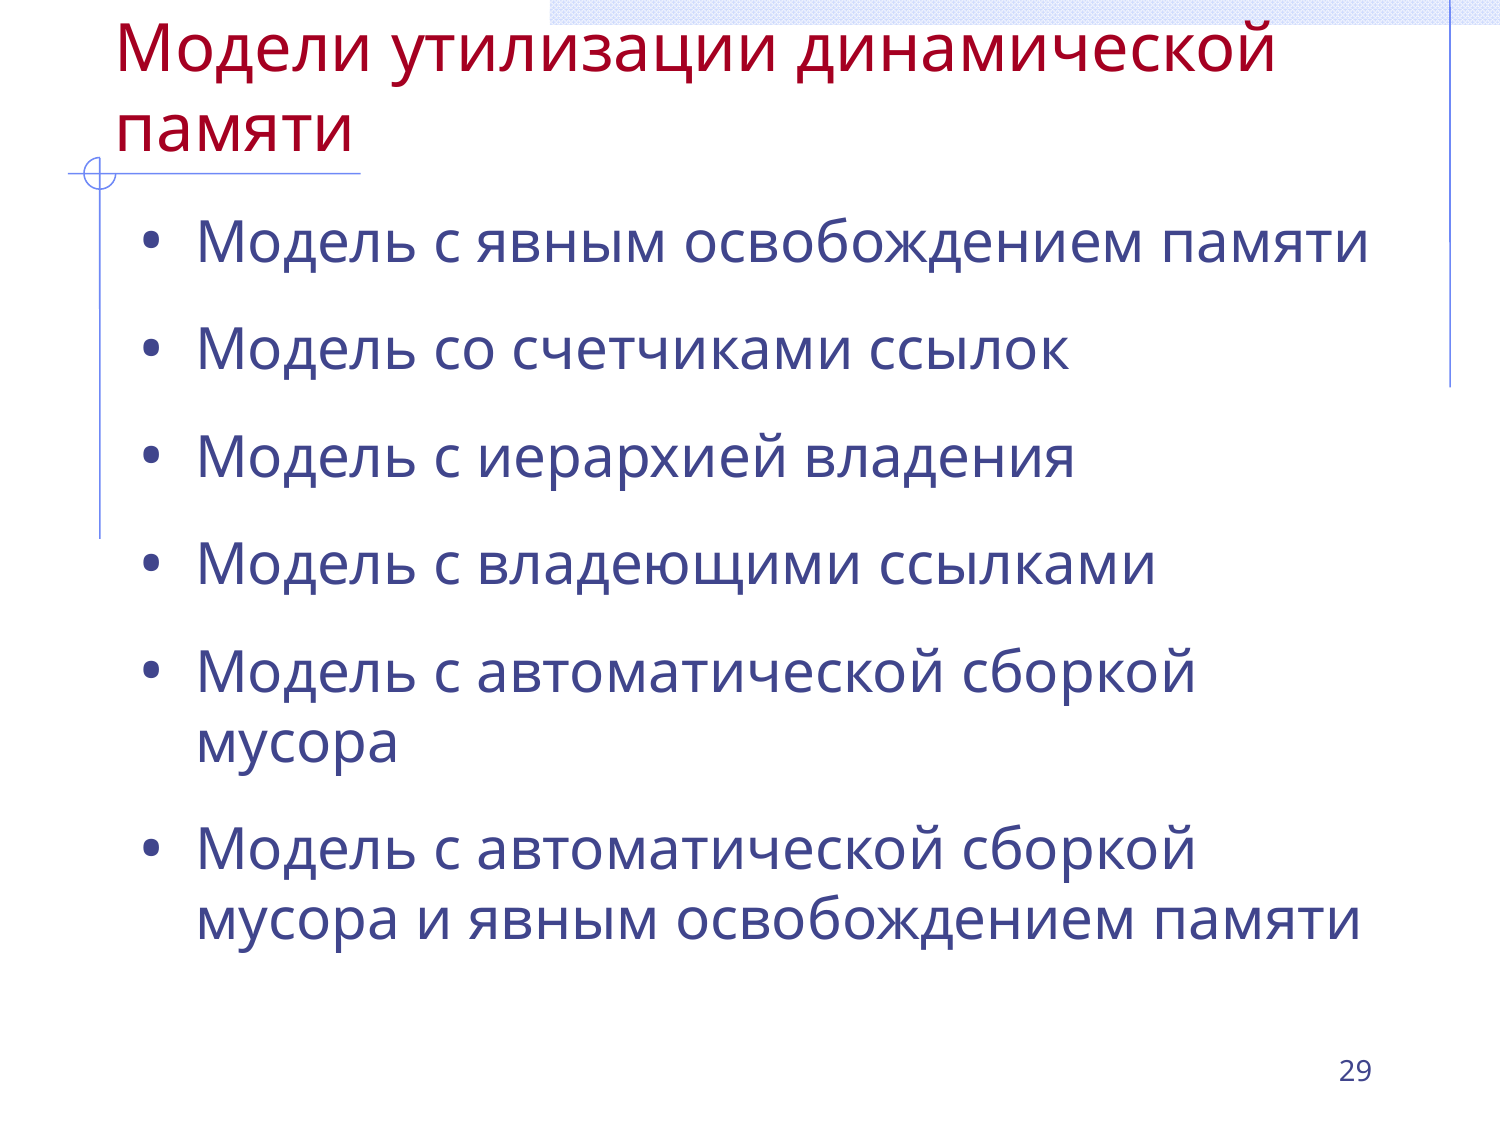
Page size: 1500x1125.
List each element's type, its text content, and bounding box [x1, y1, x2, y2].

slide_number 29 [1074, 1025, 1388, 1100]
list Модель с явным освобождением памяти Модель со счетчиками ссылок Модель с иерархией владения Модель с владеющими ссылками Модель с автоматической сборкой мусора Модель с автоматической сборкой мусора и явным освобождением памяти [123, 196, 1424, 1000]
title Модели утилизации динамической памяти [99, 24, 1375, 173]
picture [549, 0, 1449, 25]
picture [1451, 0, 1500, 25]
